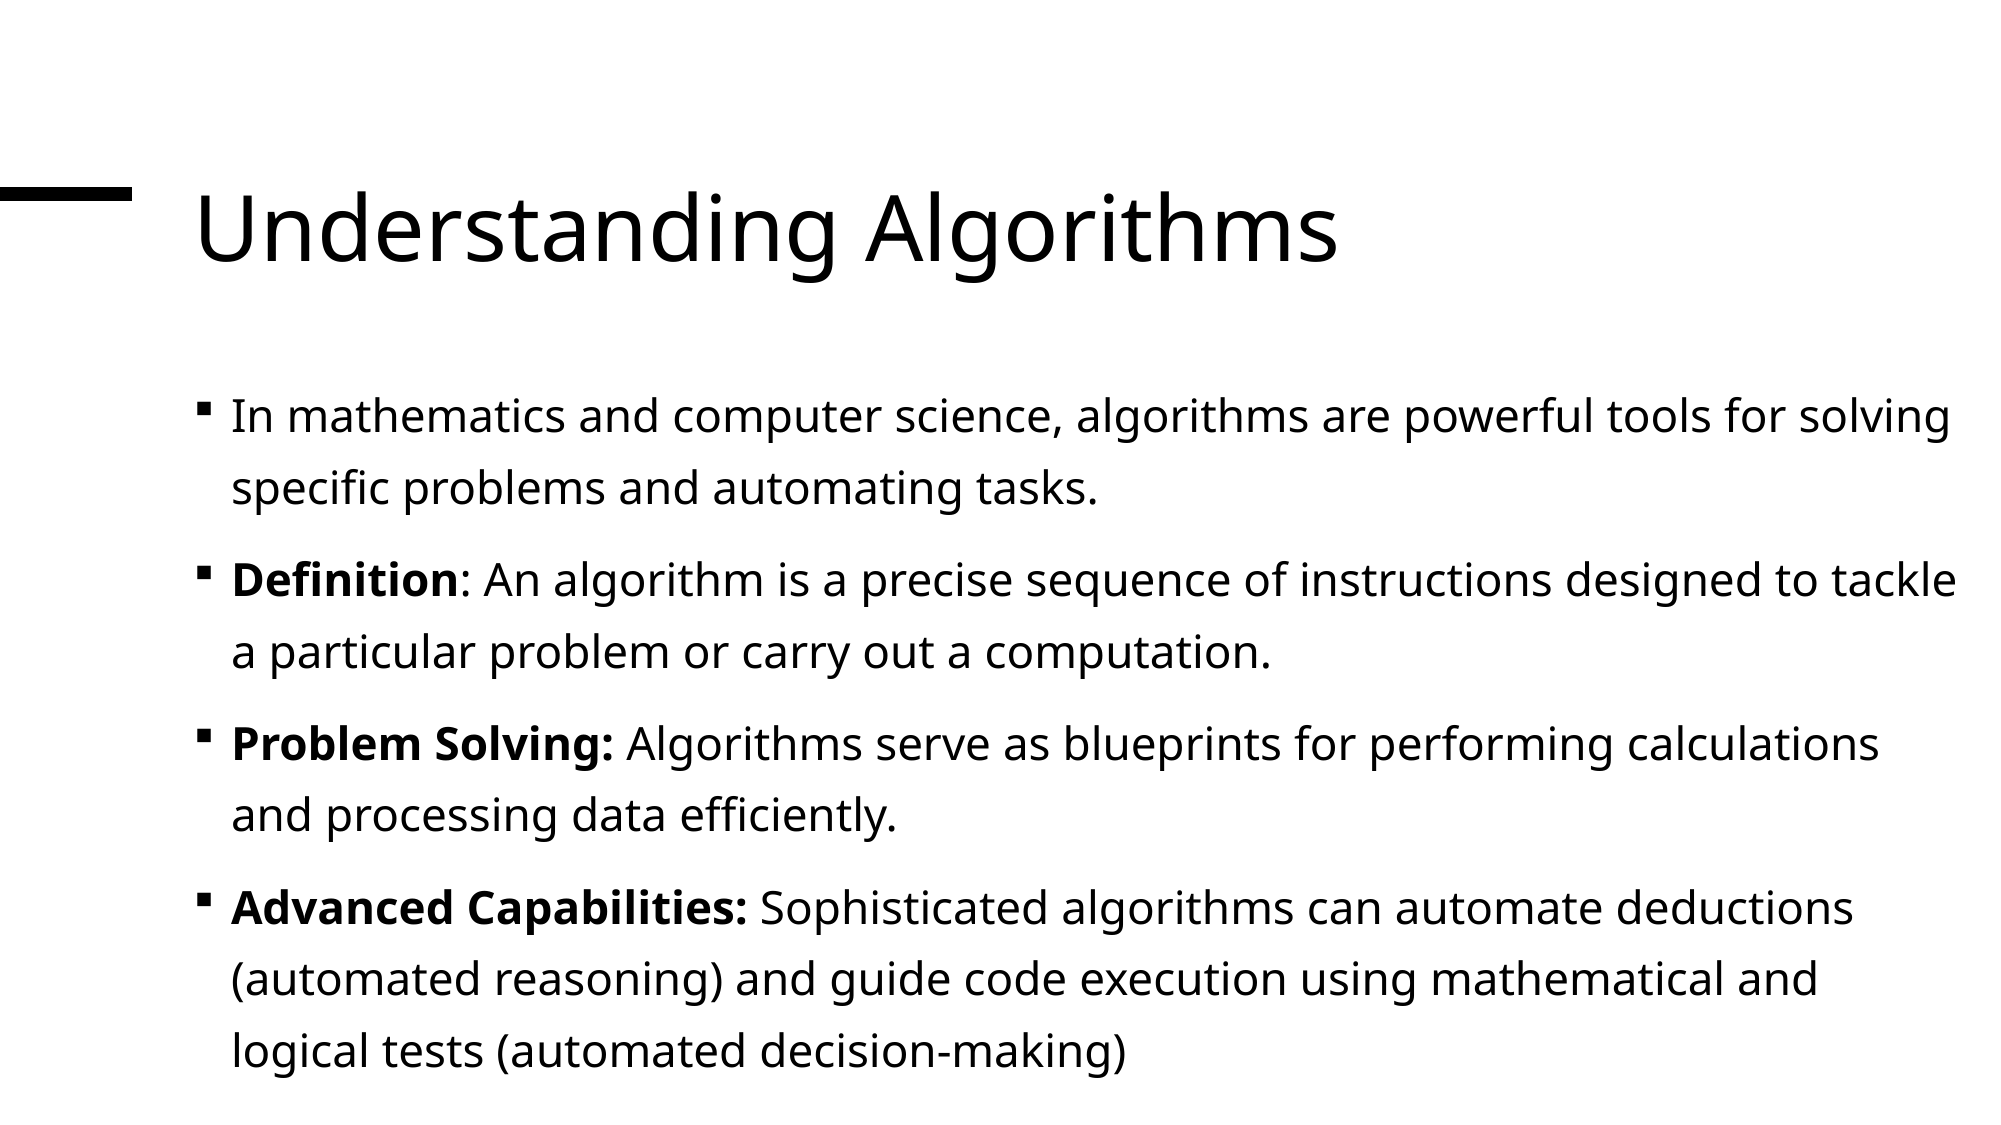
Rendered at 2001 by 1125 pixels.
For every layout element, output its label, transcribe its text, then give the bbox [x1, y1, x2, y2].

title Understanding Algorithms [178, 178, 1807, 363]
list In mathematics and computer science, algorithms are powerful tools for solving specific problems and automating tasks. Definition: An algorithm is a precise sequence of instructions designed to tackle a particular problem or carry out a computation. Problem Solving: Algorithms serve as blueprints for performing calculations and processing data efficiently. Advanced Capabilities: Sophisticated algorithms can automate deductions (automated reasoning) and guide code execution using mathematical and logical tests (automated decision-making) [178, 363, 1976, 1056]
